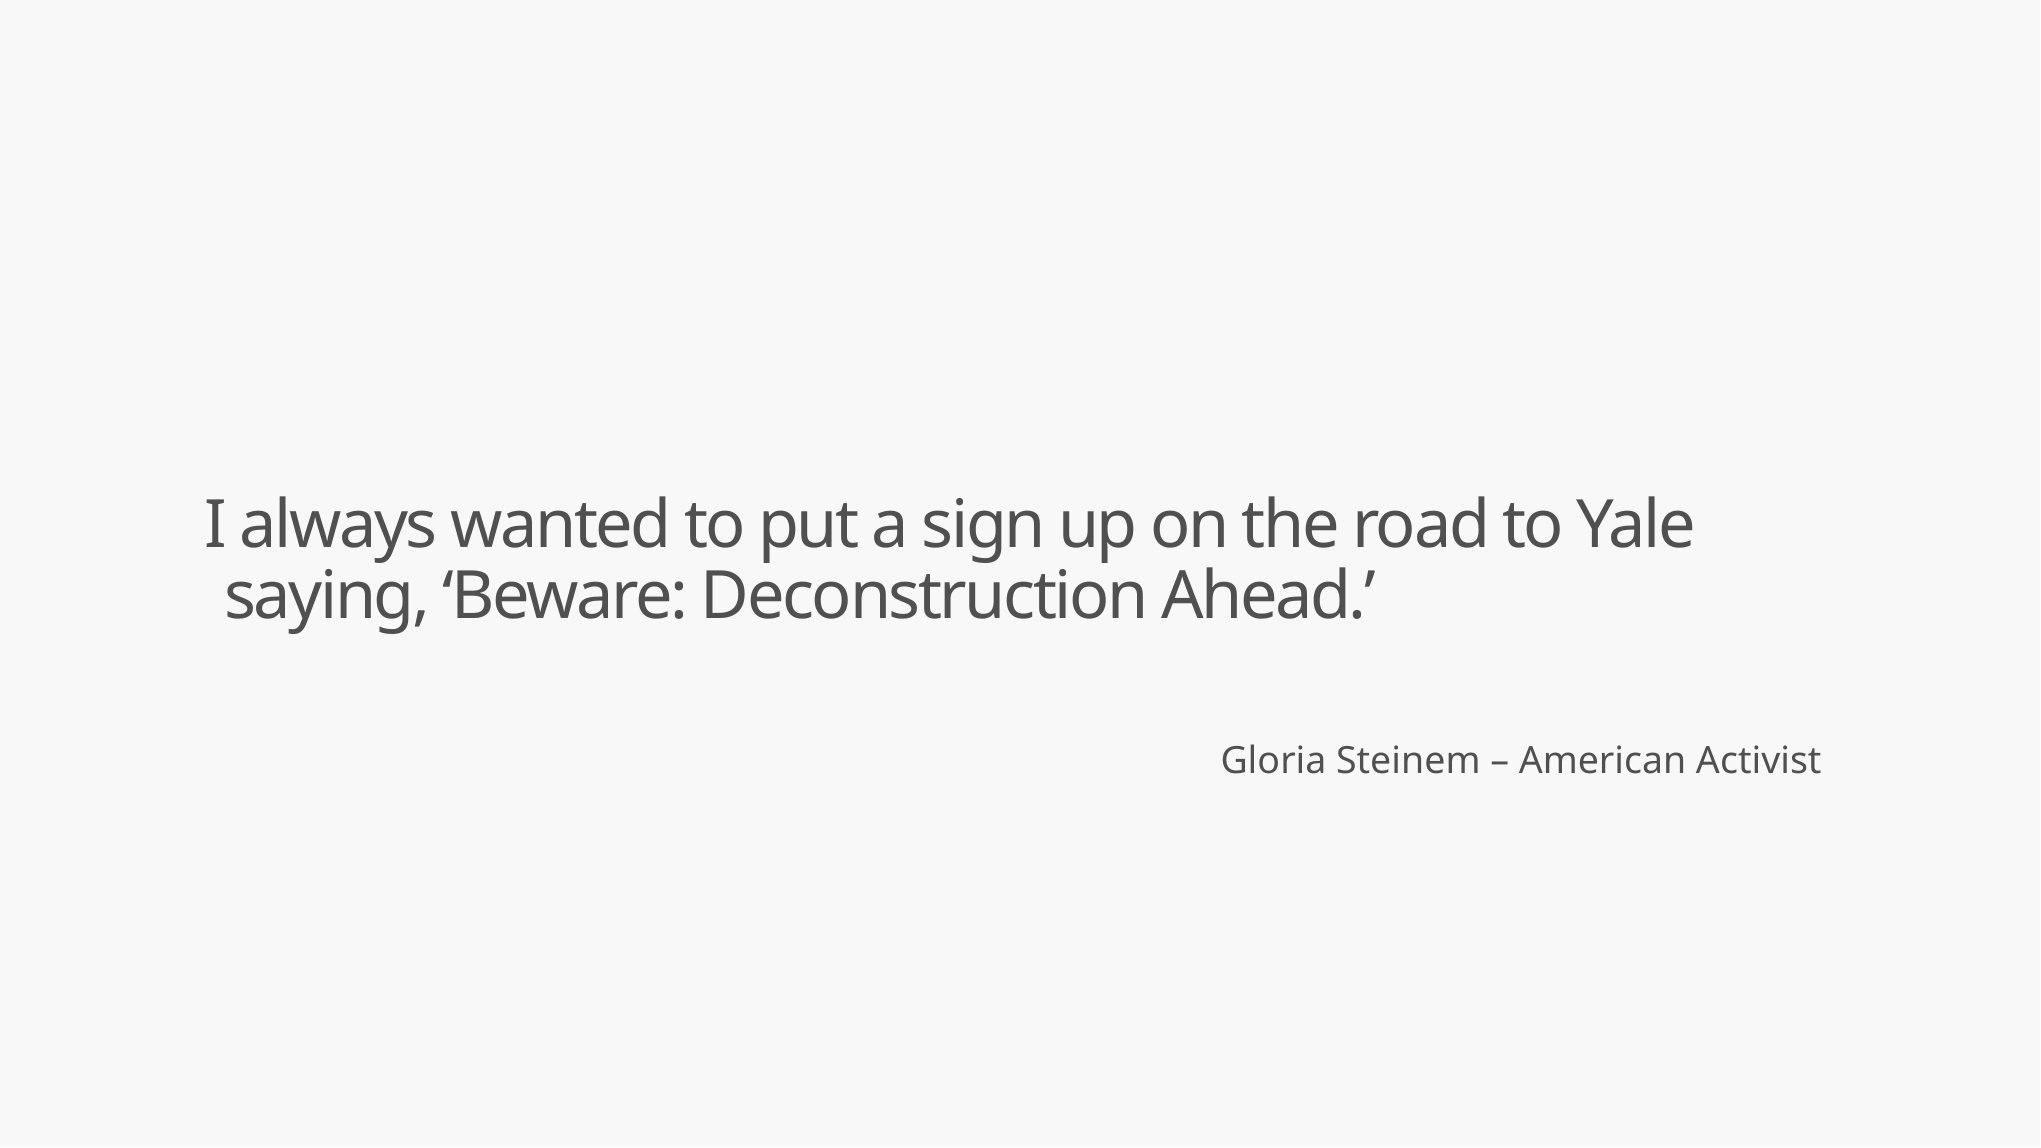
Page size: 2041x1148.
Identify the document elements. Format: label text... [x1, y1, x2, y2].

title I always wanted to put a sign up on the road to Yale saying, ‘Beware: Deconstruction Ahead.’ [180, 486, 1860, 637]
text_box Gloria Steinem – American Activist [1170, 686, 1847, 837]
